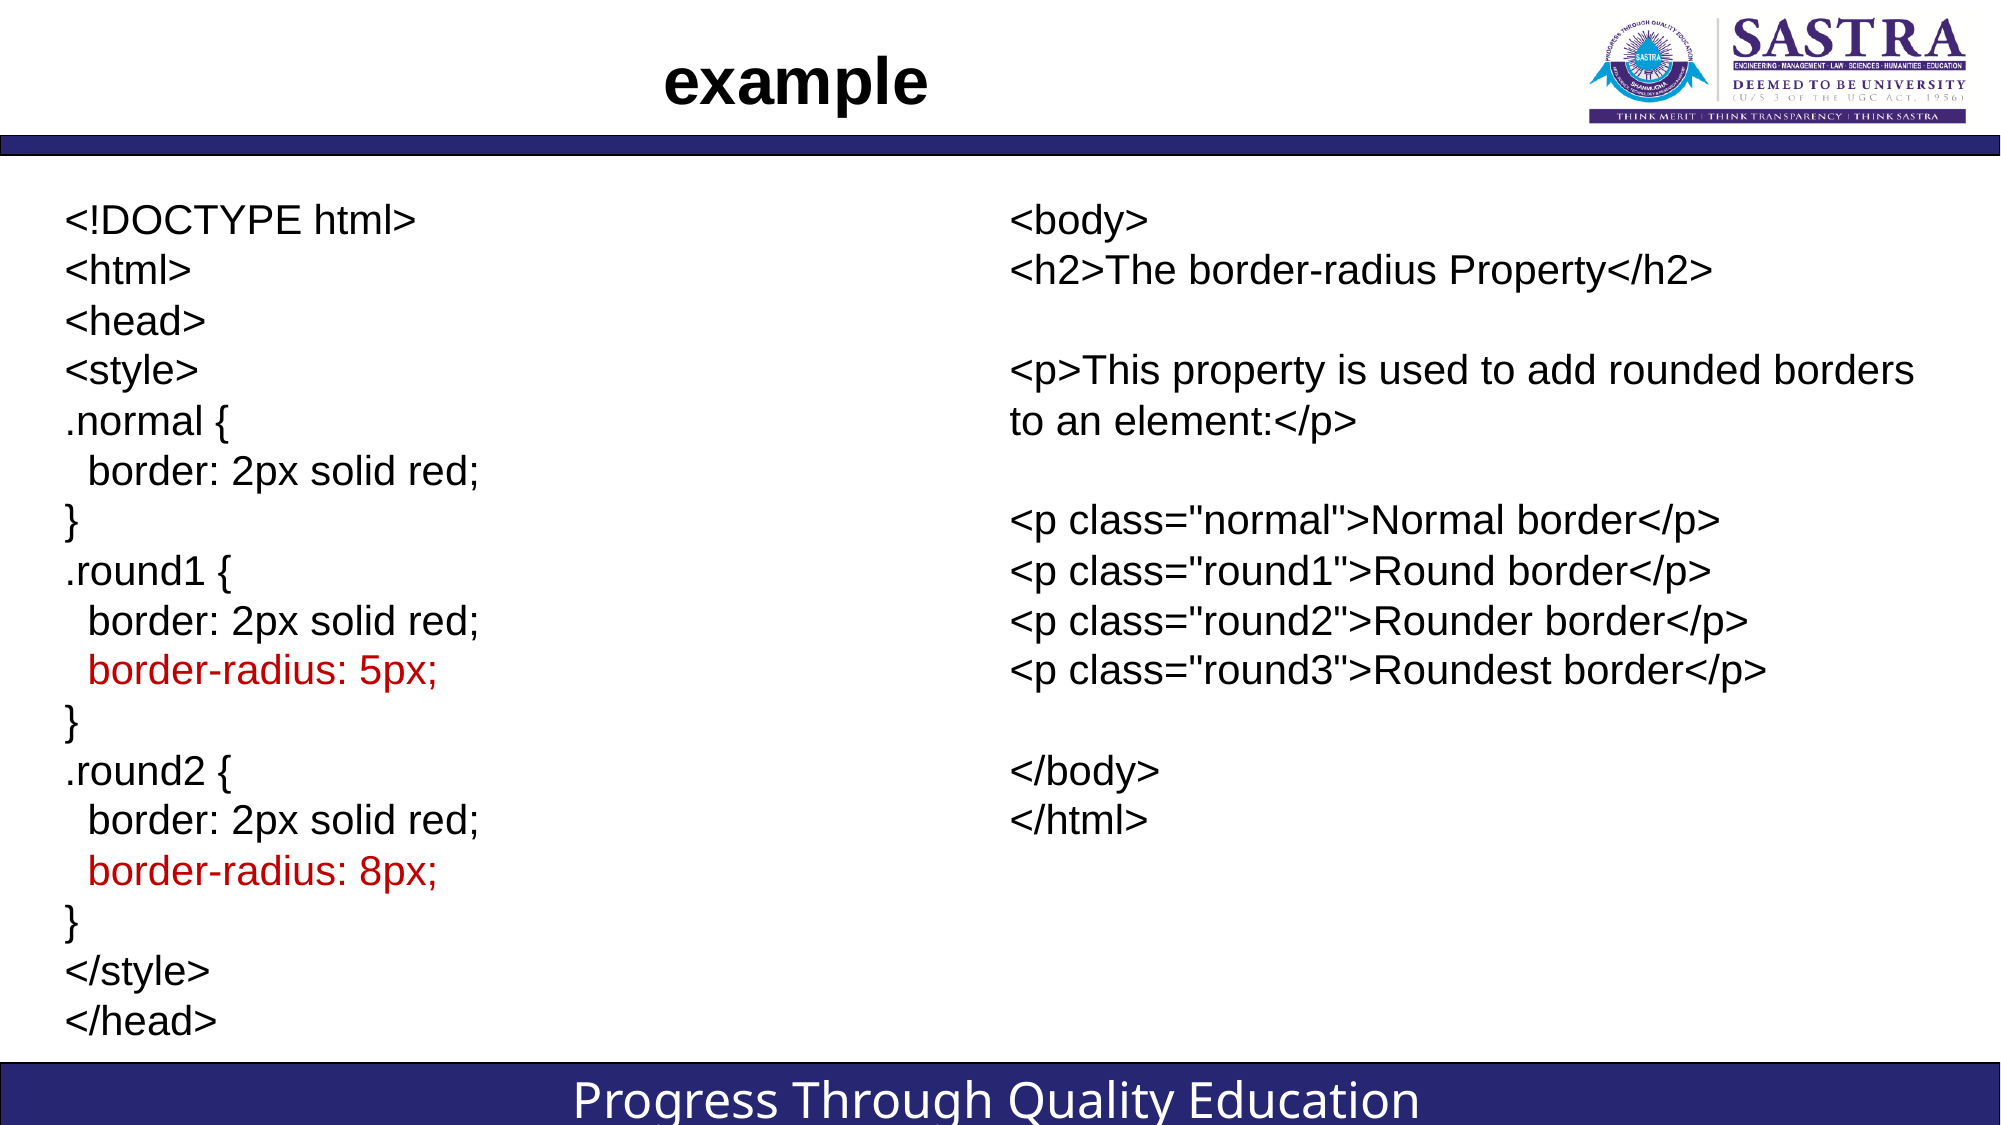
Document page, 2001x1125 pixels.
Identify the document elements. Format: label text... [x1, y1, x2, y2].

picture [1566, 10, 1989, 130]
list <!DOCTYPE html> <html> <head> <style> .normal { border: 2px solid red; } .round1 { border: 2px solid red; border-radius: 5px; } .round2 { border: 2px solid red; border-radius: 8px; } </style> </head> ​ [43, 184, 977, 1047]
title example [37, 29, 1556, 119]
list <body> <h2>The border-radius Property</h2> <p>This property is used to add rounded borders to an element:</p> <p class="normal">Normal border</p> <p class="round1">Round border</p> <p class="round2">Rounder border</p> <p class="round3">Roundest border</p> </body> </html> ​ [988, 184, 1959, 1047]
